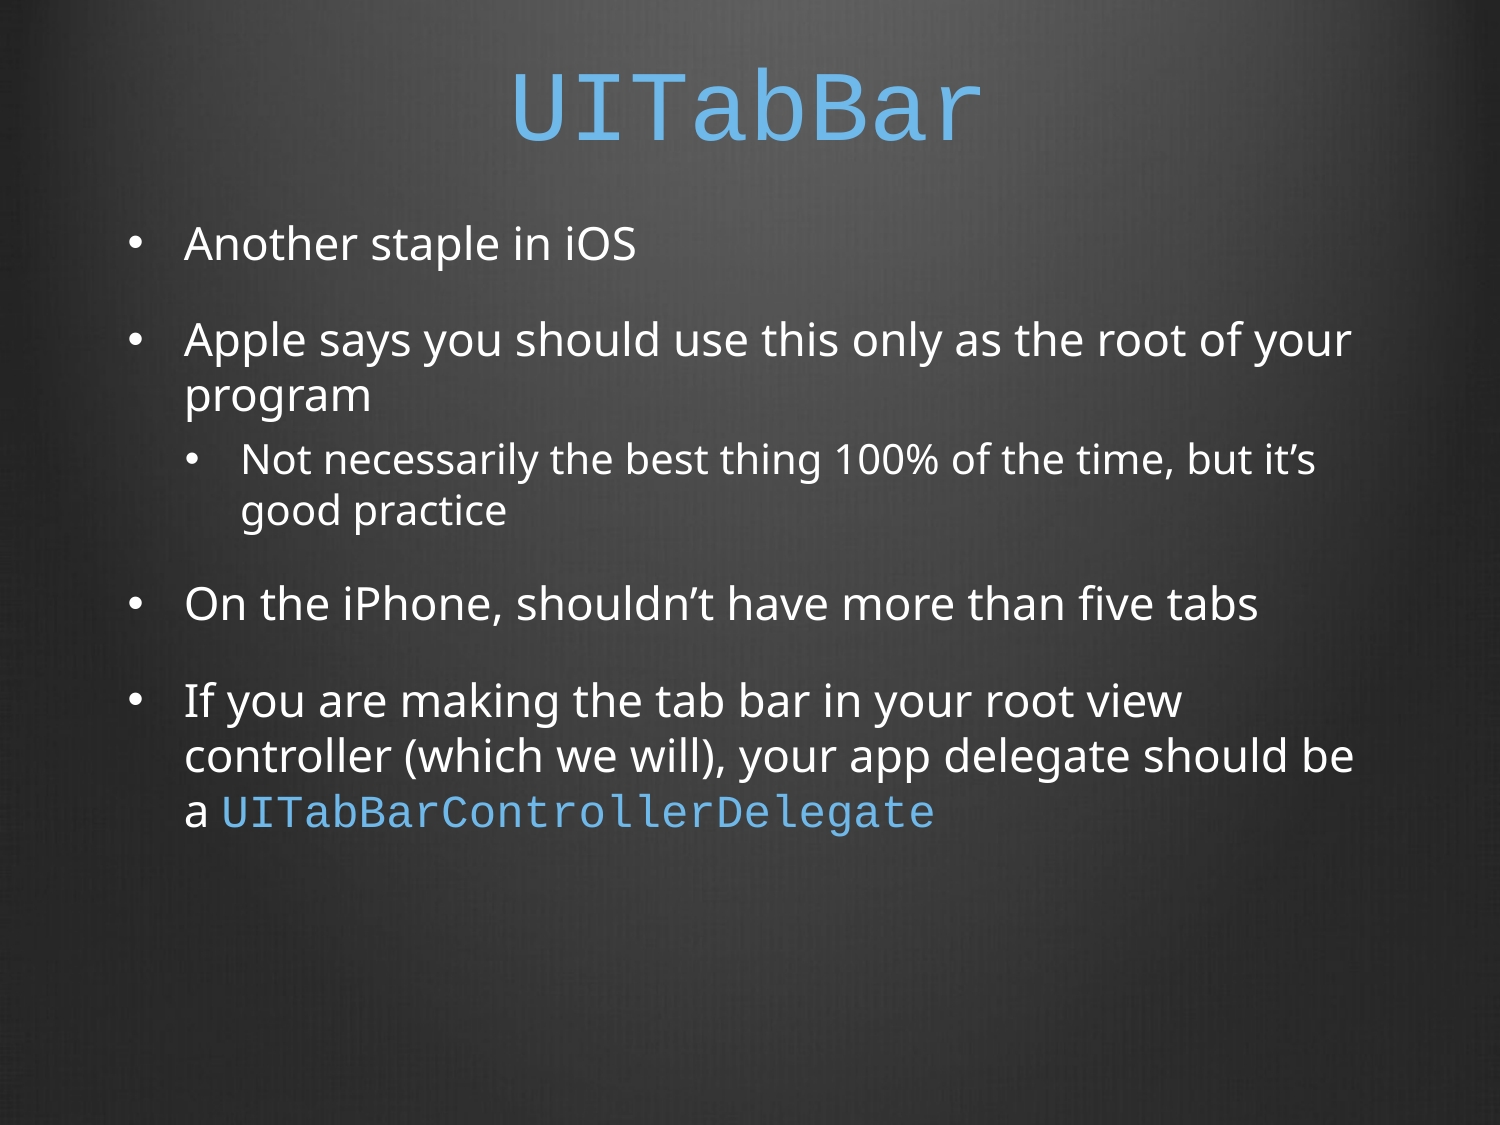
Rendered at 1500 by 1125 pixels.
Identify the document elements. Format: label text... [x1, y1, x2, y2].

title UITabBar [112, 19, 1388, 182]
list Another staple in iOS Apple says you should use this only as the root of your program Not necessarily the best thing 100% of the time, but it’s good practice On the iPhone, shouldn’t have more than five tabs If you are making the tab bar in your root view controller (which we will), your app delegate should be a UITabBarControllerDelegate [112, 206, 1388, 905]
